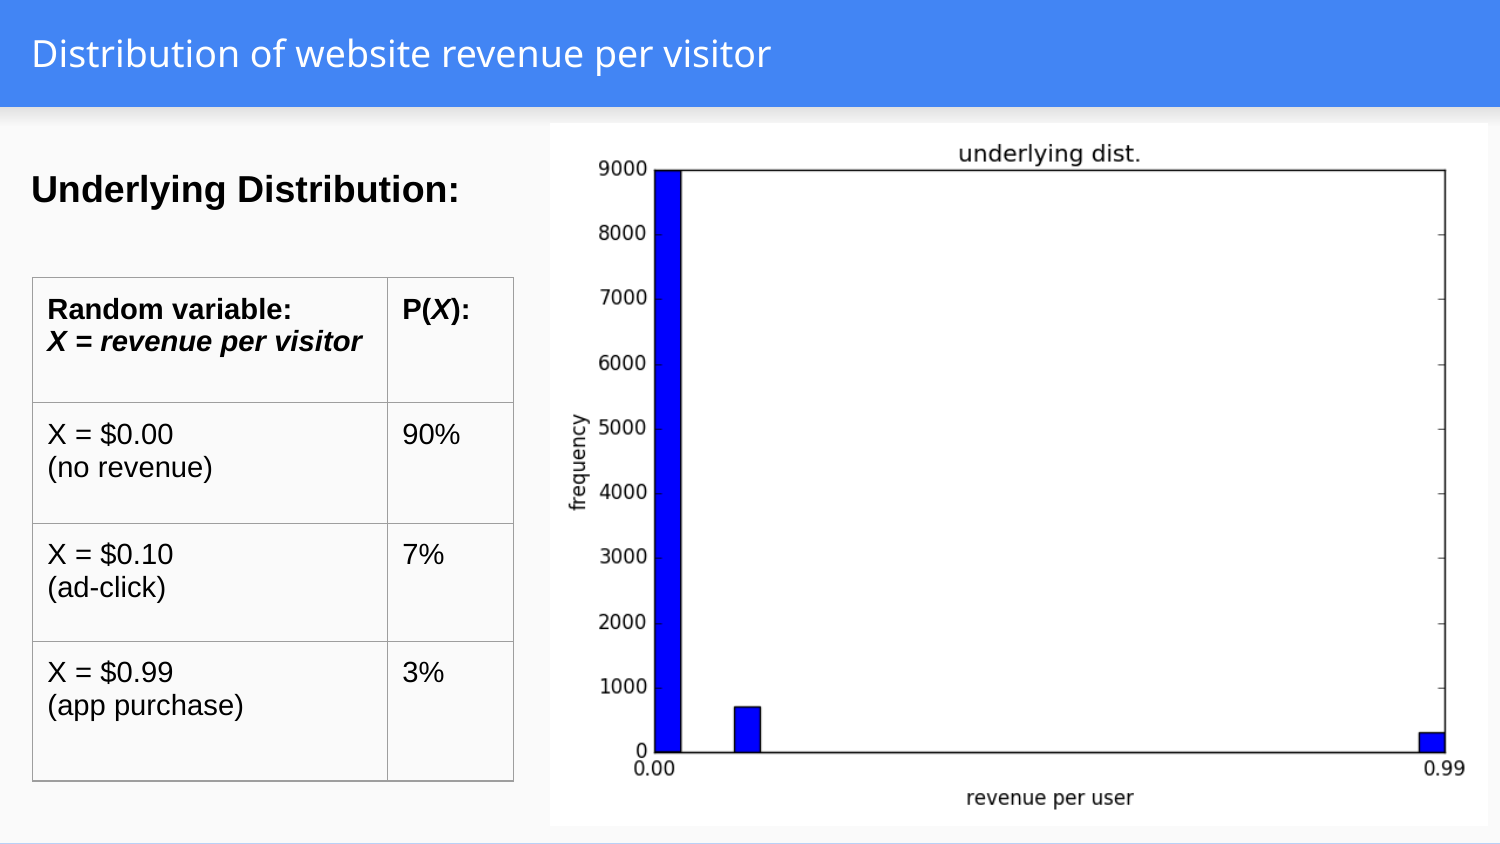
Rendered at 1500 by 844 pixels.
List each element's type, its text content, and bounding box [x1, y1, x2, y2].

table_cell 90% [388, 403, 513, 523]
text_box Underlying Distribution: [16, 149, 545, 230]
table_cell 3% [388, 642, 513, 780]
table_cell X = $0.00 (no revenue) [33, 403, 387, 523]
table_header P(X): [388, 278, 513, 402]
table_cell X = $0.10 (ad-click) [33, 524, 387, 641]
title Distribution of website revenue per visitor [16, 2, 1464, 102]
table_cell X = $0.99 (app purchase) [33, 642, 387, 780]
table_header Random variable: X = revenue per visitor [33, 278, 387, 402]
table_cell 7% [388, 524, 513, 641]
picture [550, 122, 1488, 827]
